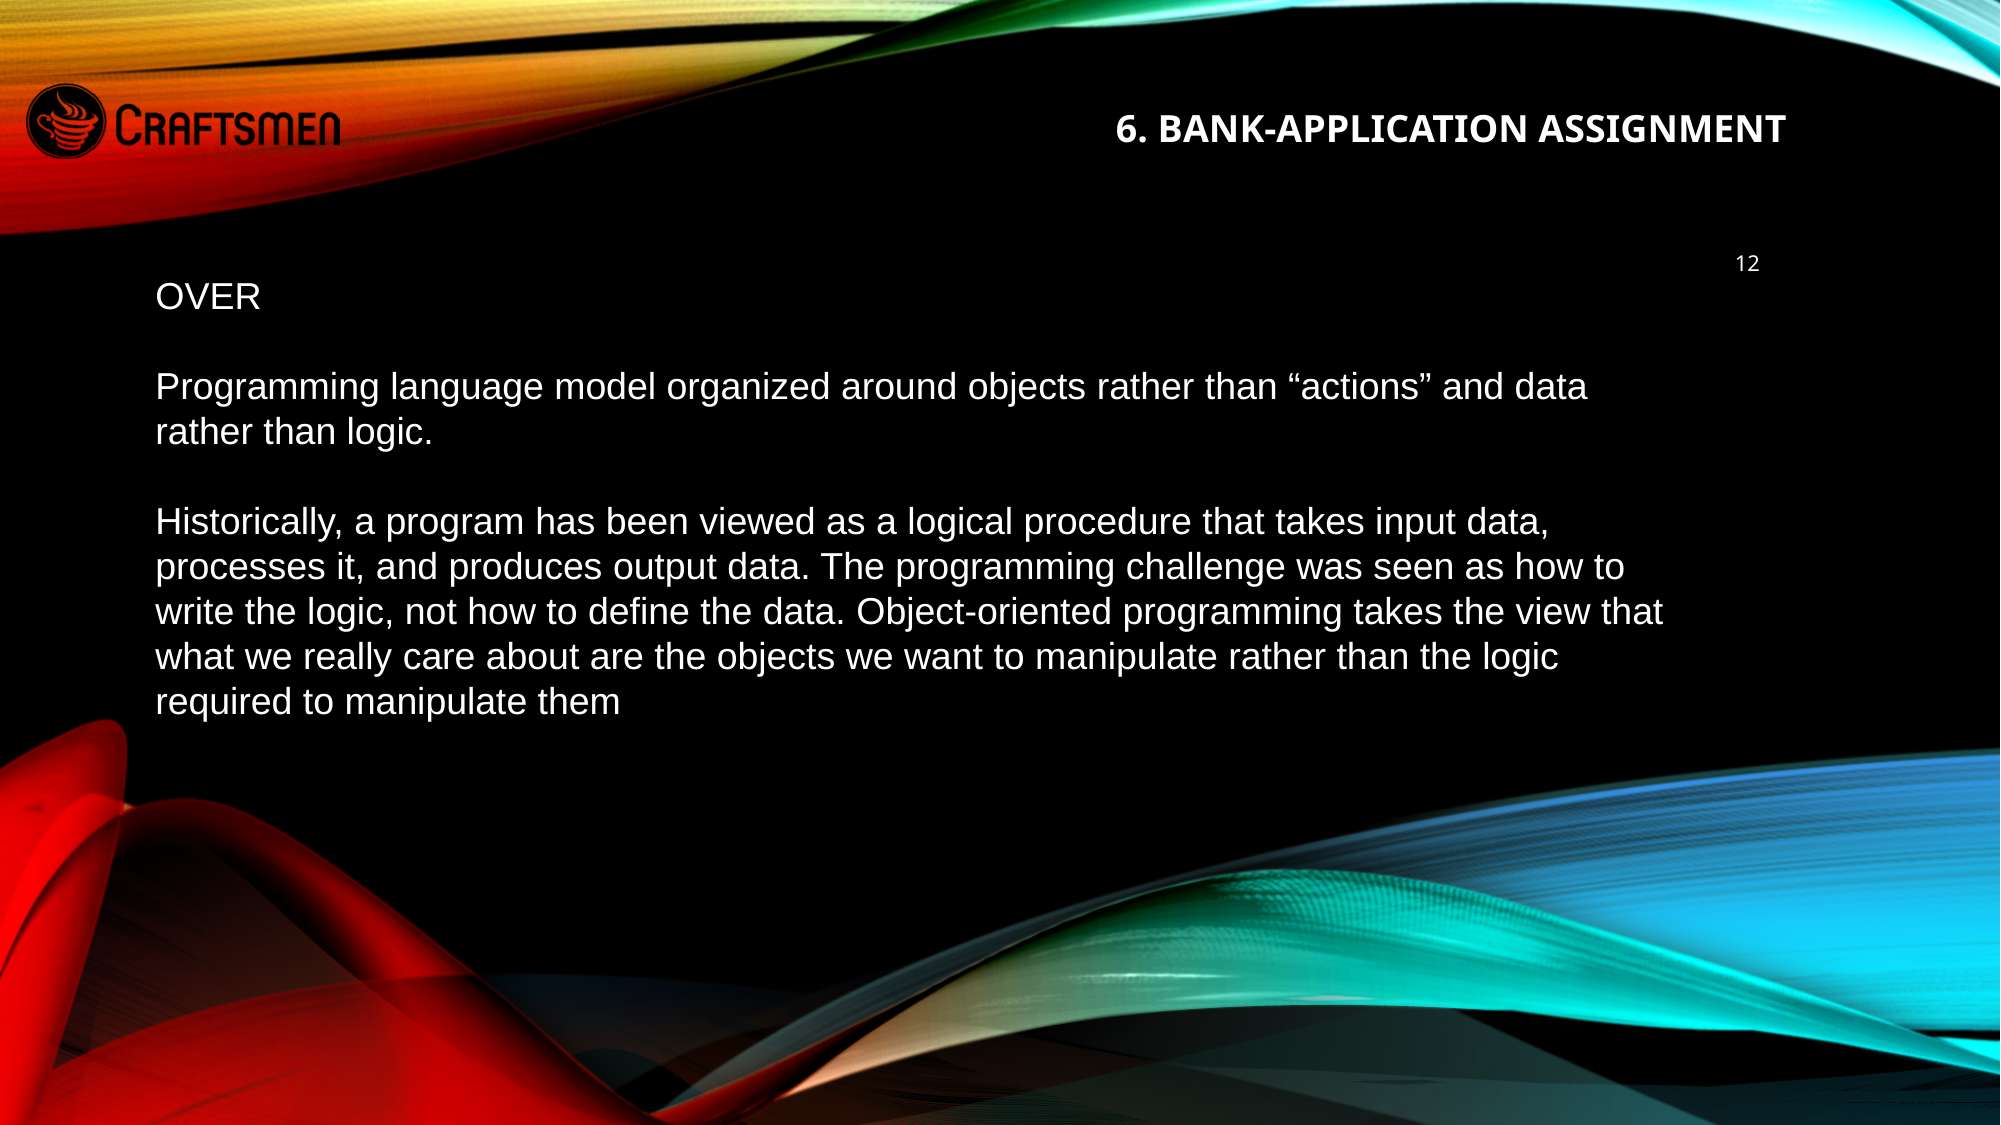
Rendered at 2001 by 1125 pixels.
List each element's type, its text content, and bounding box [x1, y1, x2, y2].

picture [0, 0, 2000, 237]
text_box OVER Programming language model organized around objects rather than “actions” and data rather than logic. Historically, a program has been viewed as a logical procedure that takes input data, processes it, and produces output data. The programming challenge was seen as how to write the logic, not how to define the data. Object-oriented programming takes the view that what we really care about are the objects we want to manipulate rather than the logic required to manipulate them [140, 264, 1686, 730]
text_box 6. BANK-APPLICATION ASSIGNMENT [1101, 97, 1802, 158]
picture [0, 717, 2000, 1125]
slide_number 12 [1325, 234, 1775, 295]
